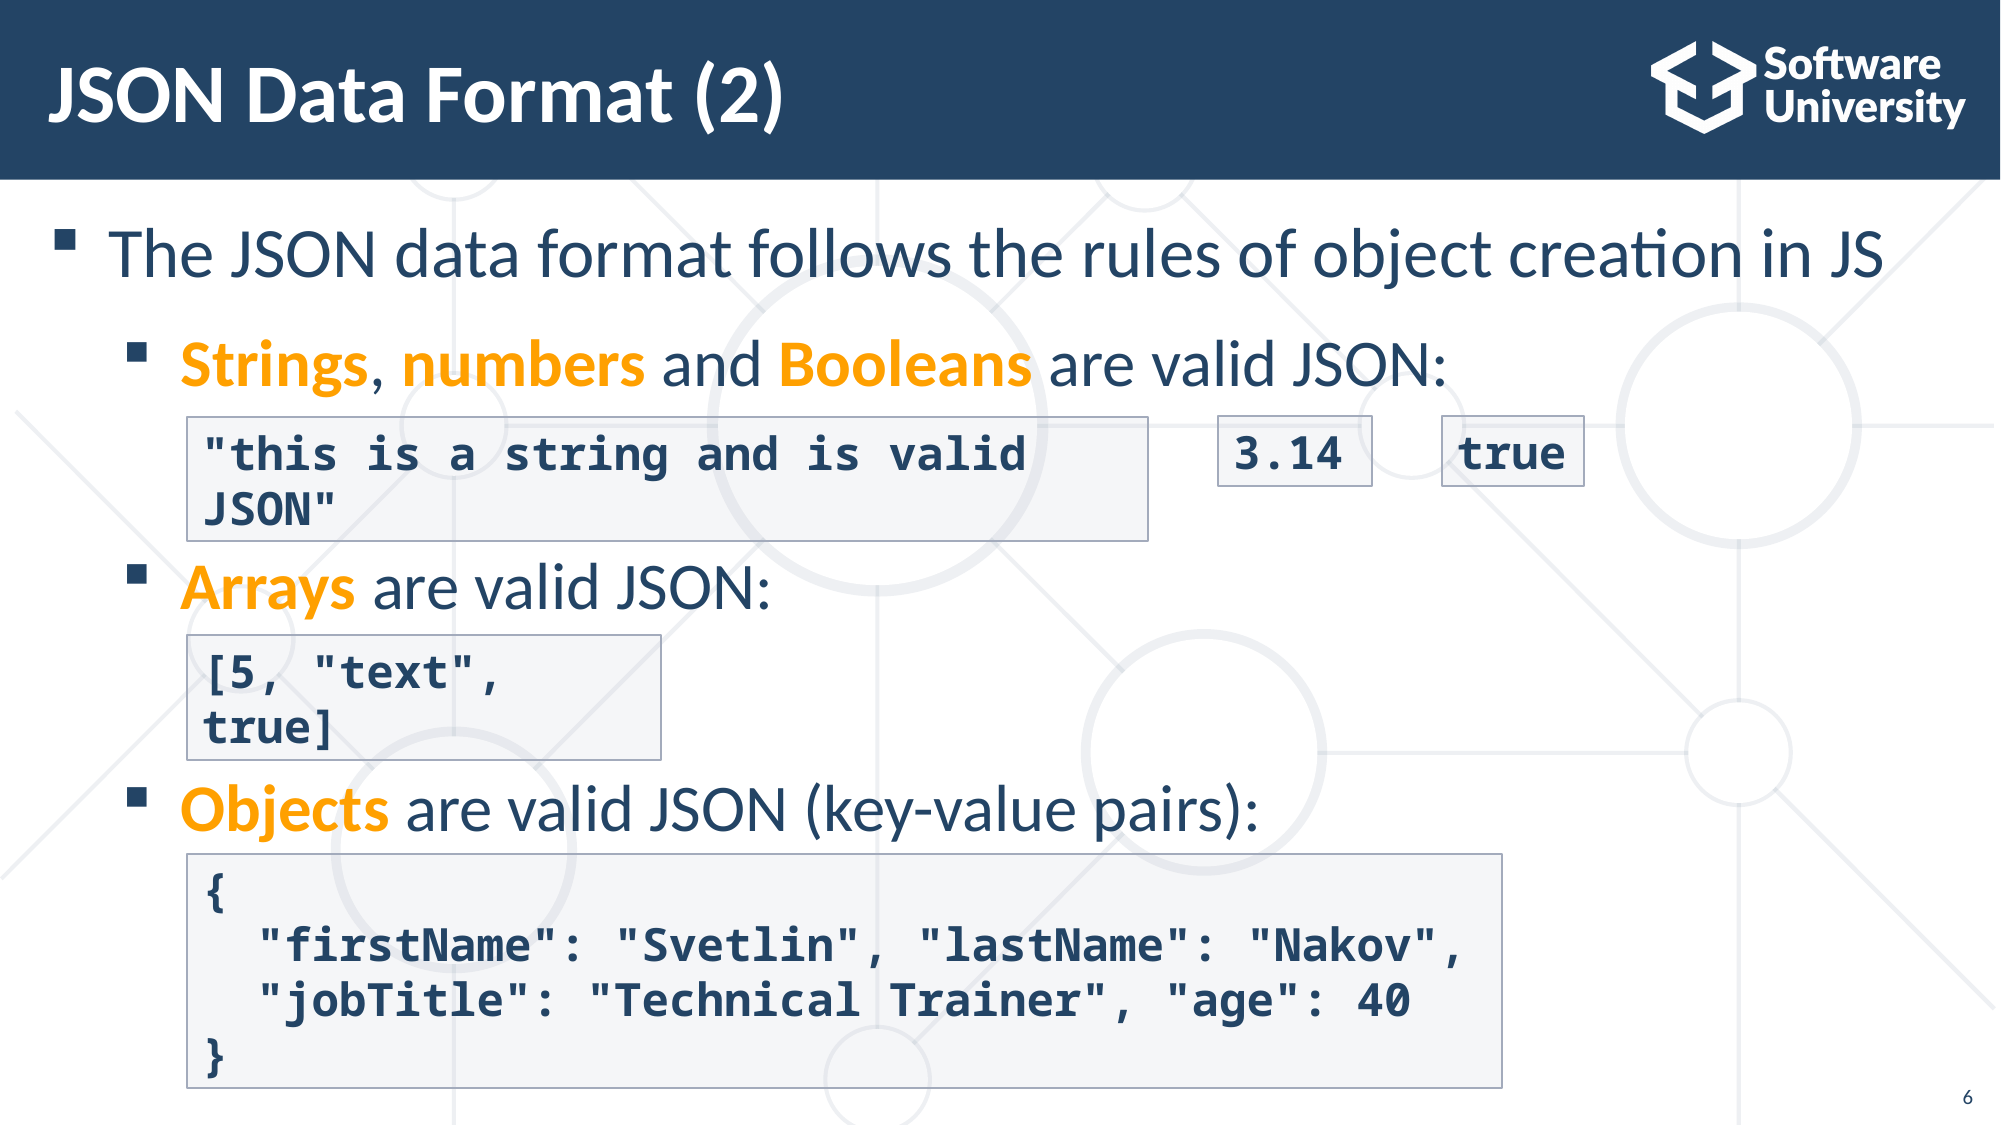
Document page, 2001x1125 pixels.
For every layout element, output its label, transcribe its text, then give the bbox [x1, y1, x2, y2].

text_box { "firstName": "Svetlin", "lastName": "Nakov", "jobTitle": "Technical Trainer", "age": 40 } [186, 853, 1502, 1089]
list The JSON data format follows the rules of object creation in JS Strings, numbers and Booleans are valid JSON: Arrays are valid JSON: Objects are valid JSON (key-value pairs): [31, 196, 1970, 1104]
text_box 3.14 [1218, 416, 1372, 486]
text_box true [1441, 416, 1584, 486]
slide_number 6 [1927, 1067, 1989, 1117]
picture [1651, 41, 1966, 134]
text_box "this is a string and is valid JSON" [186, 416, 1149, 542]
title JSON Data Format (2) [31, 16, 1625, 162]
text_box [5, "text", true] [186, 635, 662, 760]
